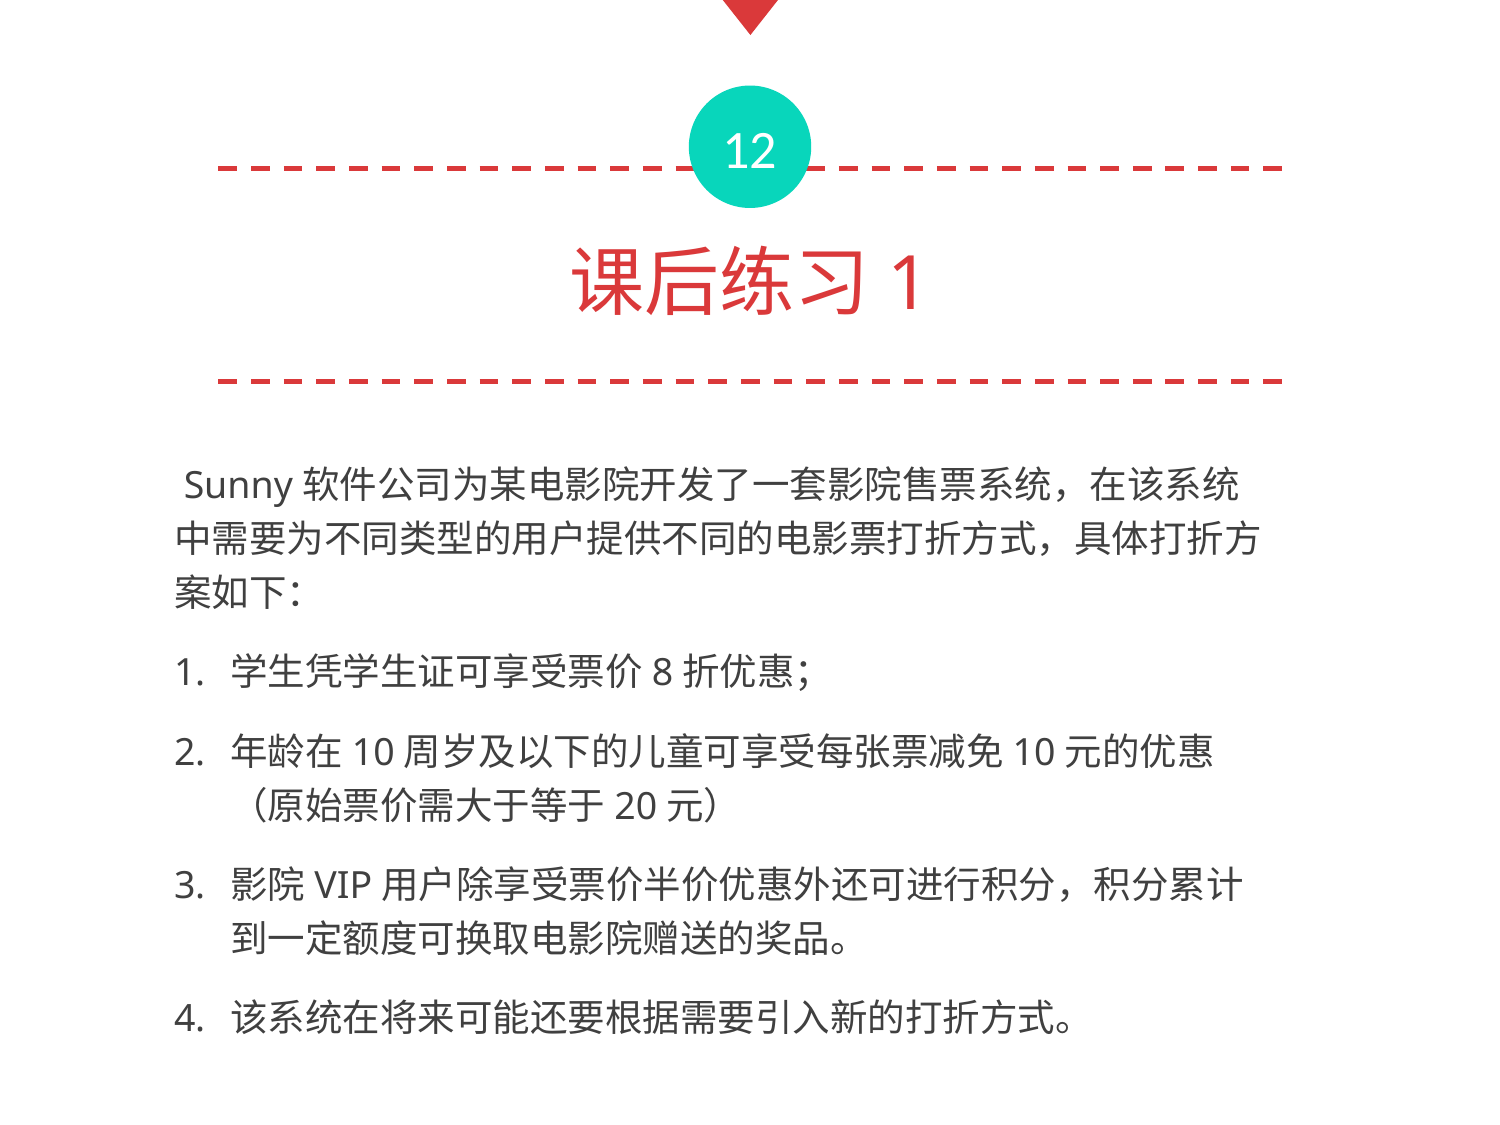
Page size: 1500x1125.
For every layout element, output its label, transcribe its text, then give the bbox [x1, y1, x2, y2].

text_box 12 [695, 178, 806, 211]
text_box [720, 0, 781, 38]
text_box 12 [686, 83, 814, 168]
text_box Sunny软件公司为某电影院开发了一套影院售票系统，在该系统中需要为不同类型的用户提供不同的电影票打折方式，具体打折方案如下： 学生凭学生证可享受票价8折优惠； 年龄在10周岁及以下的儿童可享受每张票减免10元的优惠（原始票价需大于等于20元） 影院VIP用户除享受票价半价优惠外还可进行积分，积分累计到一定额度可换取电影院赠送的奖品。 该系统在将来可能还要根据需要引入新的打折方式。 [159, 444, 1282, 1047]
text_box 课后练习1 [0, 227, 1500, 333]
